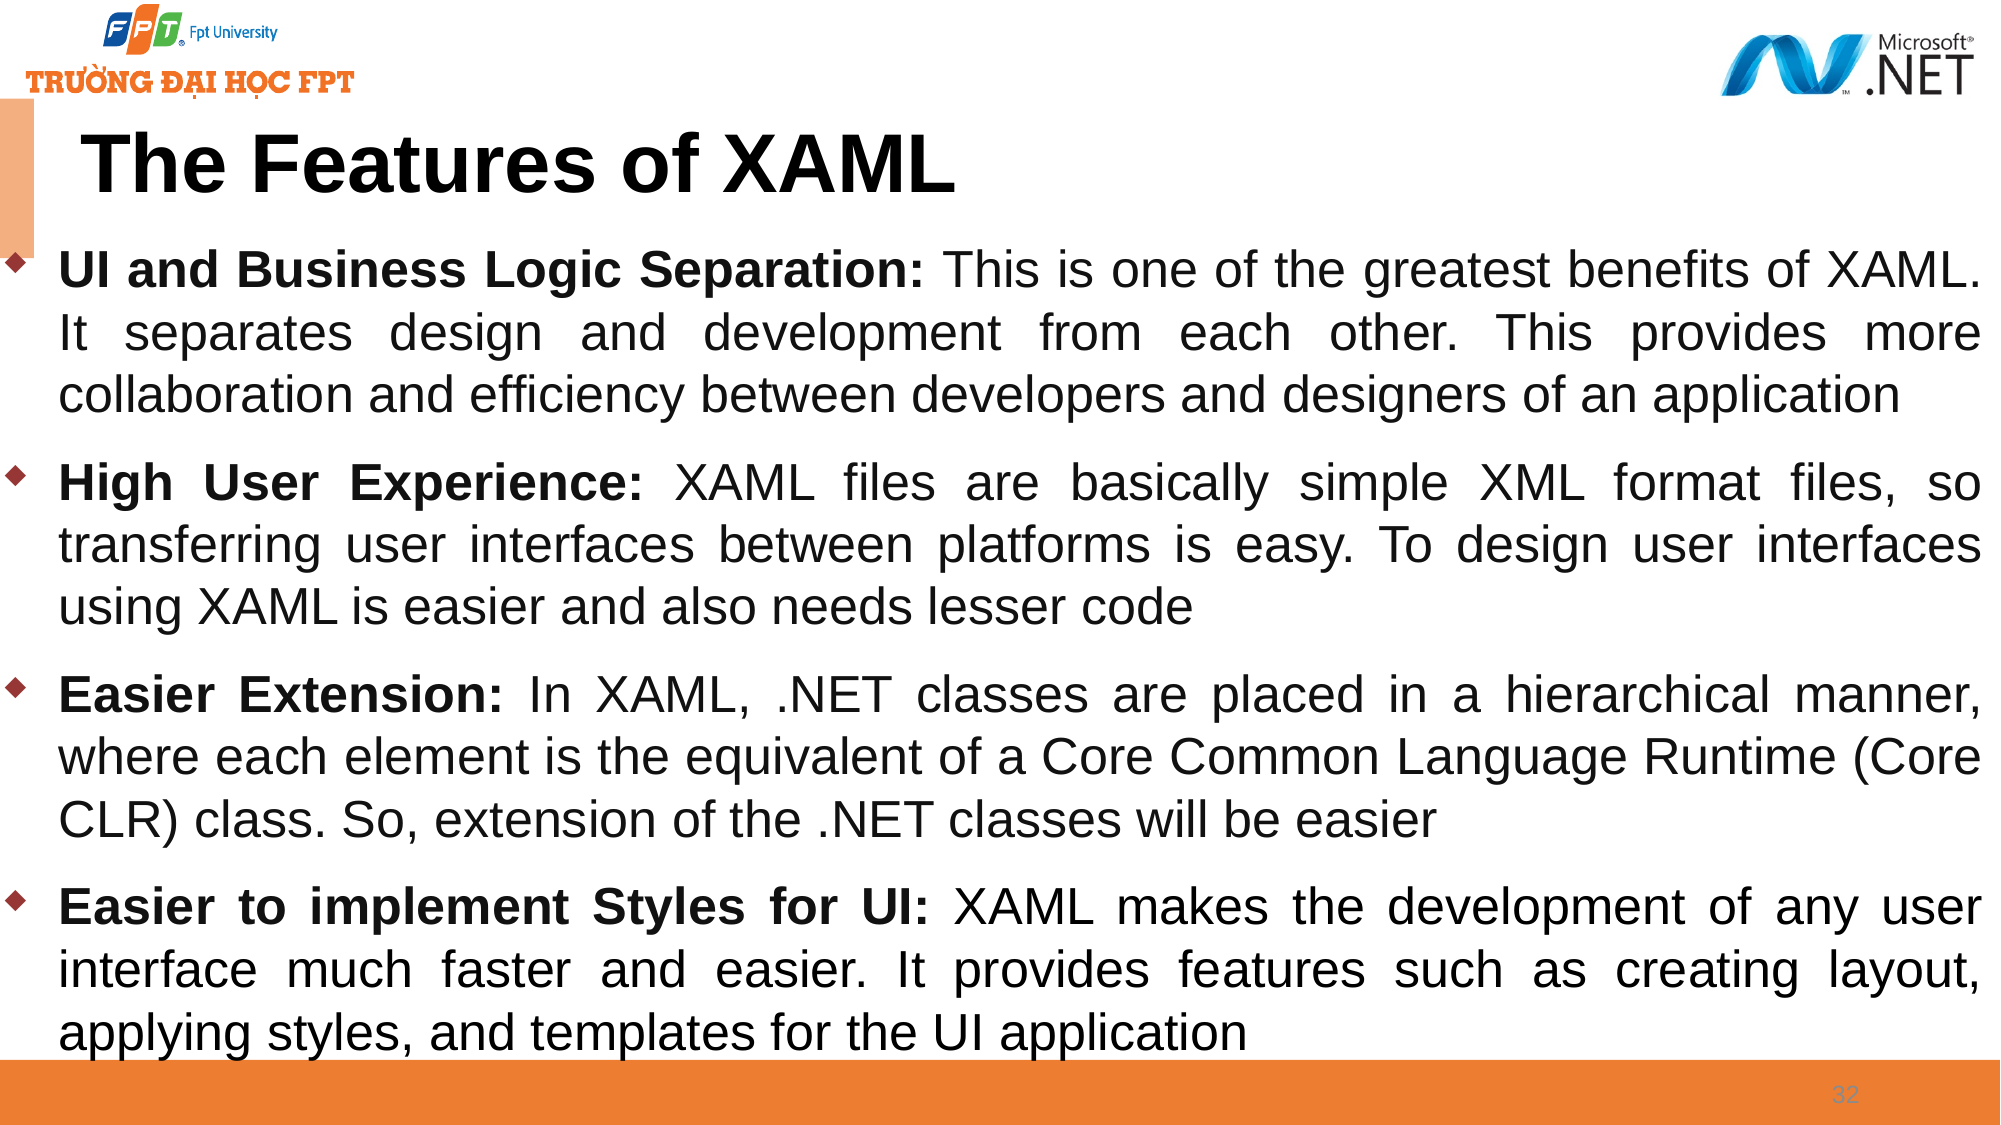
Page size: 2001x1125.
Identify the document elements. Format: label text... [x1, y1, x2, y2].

title The Features of XAML [65, 118, 1895, 213]
picture [1685, 0, 2001, 129]
slide_number 32 [1424, 1068, 1875, 1123]
text_box UI and Business Logic Separation: This is one of the greatest benefits of XAML. It separates design and development from each other. This provides more collaboration and efficiency between developers and designers of an application High User Experience: XAML files are basically simple XML format files, so transferring user interfaces between platforms is easy. To design user interfaces using XAML is easier and also needs lesser code Easier Extension: In XAML, .NET classes are placed in a hierarchical manner, where each element is the equivalent of a Core Common Language Runtime (Core CLR) class. So, extension of the .NET classes will be easier Easier to implement Styles for UI: XAML makes the development of any user interface much faster and easier. It provides features such as creating layout, applying styles, and templates for the UI application [0, 228, 1999, 1068]
